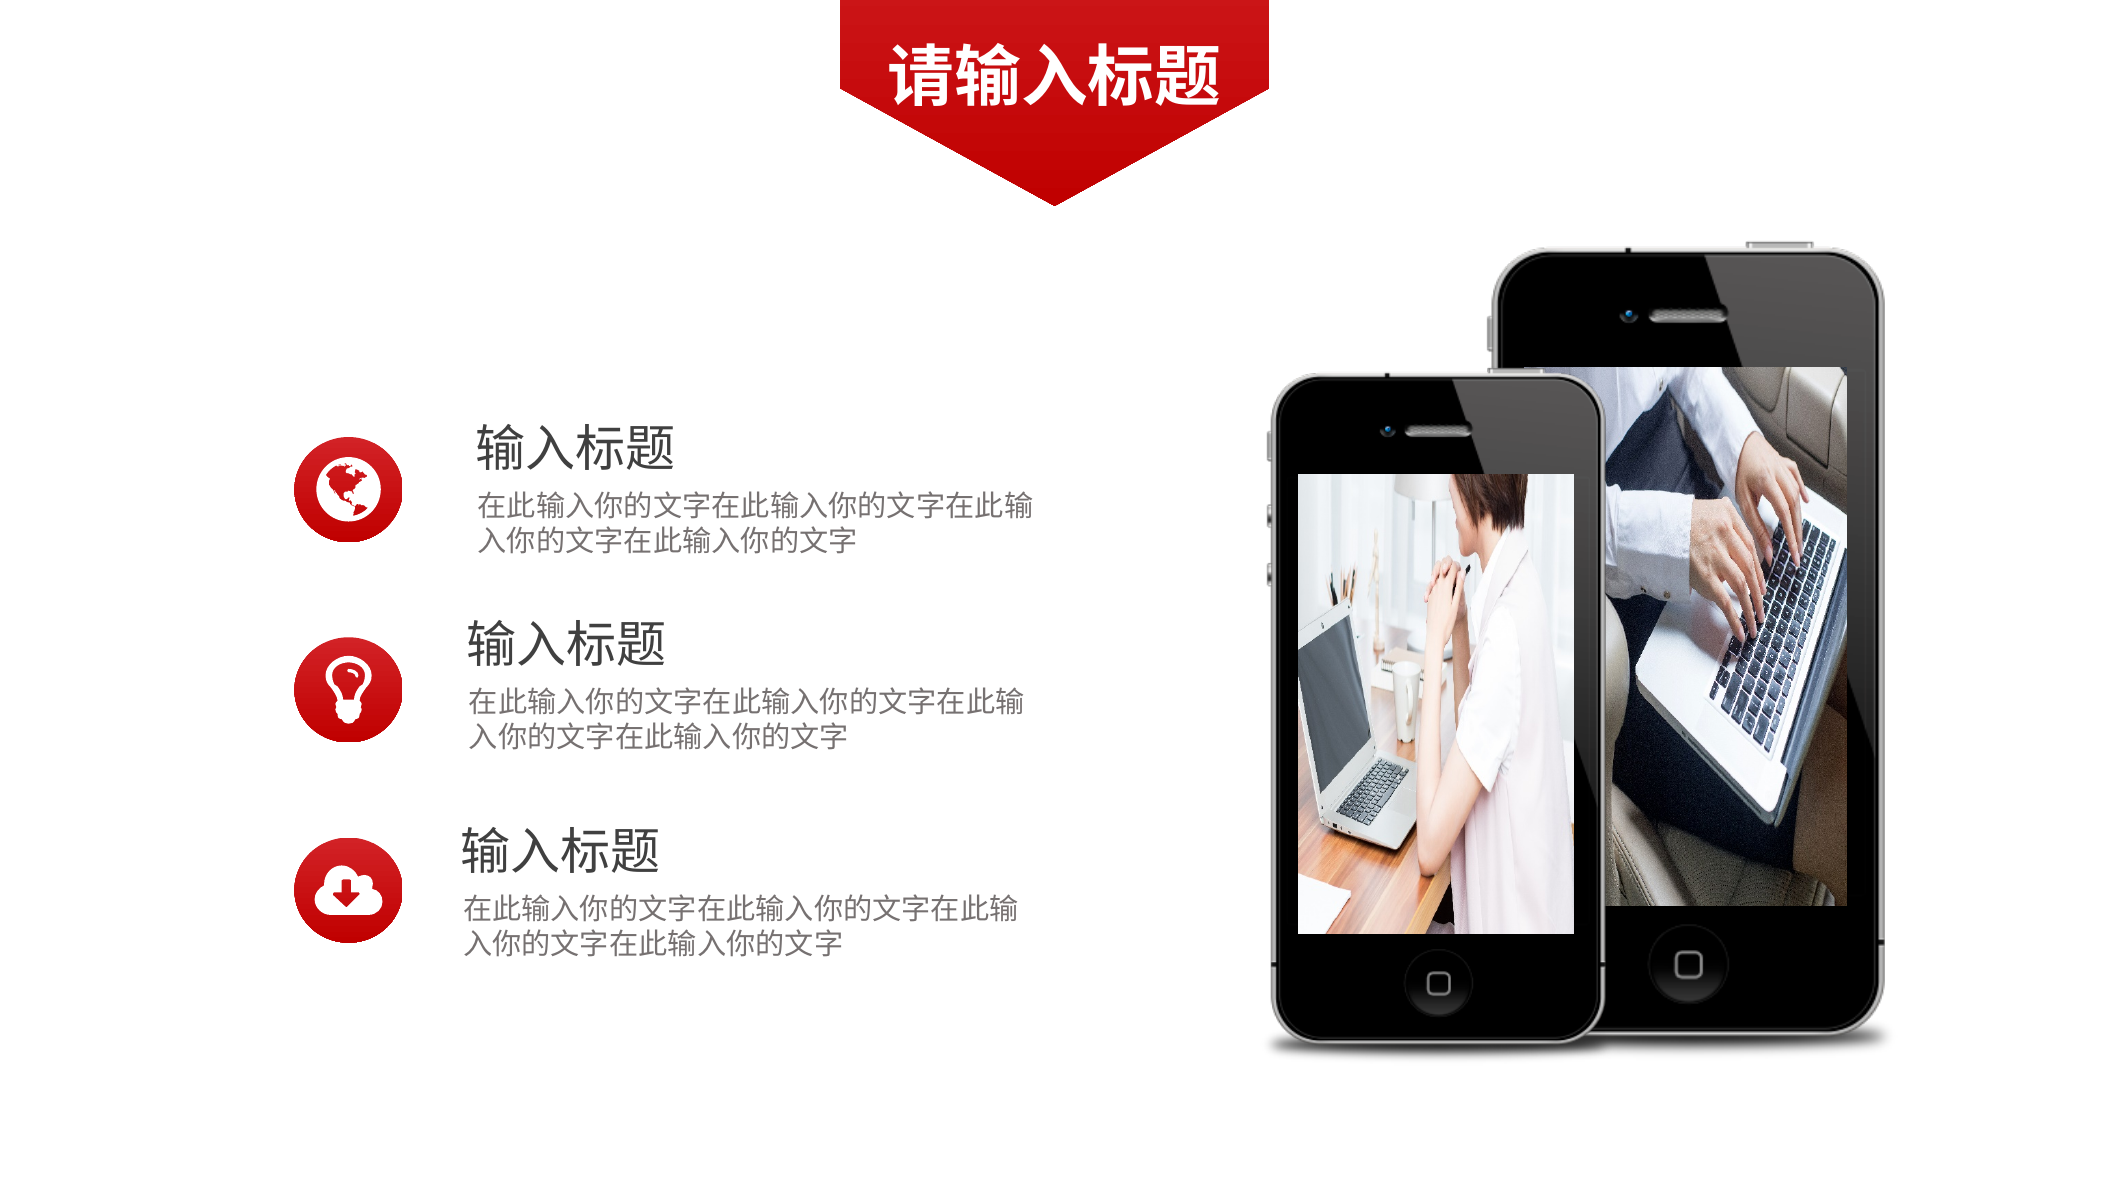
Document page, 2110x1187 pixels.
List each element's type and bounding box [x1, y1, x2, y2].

text_box [840, 0, 1270, 206]
text_box [1254, 311, 1623, 1091]
text_box [294, 837, 403, 943]
text_box [294, 637, 403, 743]
text_box [294, 436, 403, 543]
text_box [475, 404, 1051, 594]
text_box [460, 807, 1036, 997]
text_box [1472, 176, 1905, 1091]
text_box [466, 600, 1042, 790]
